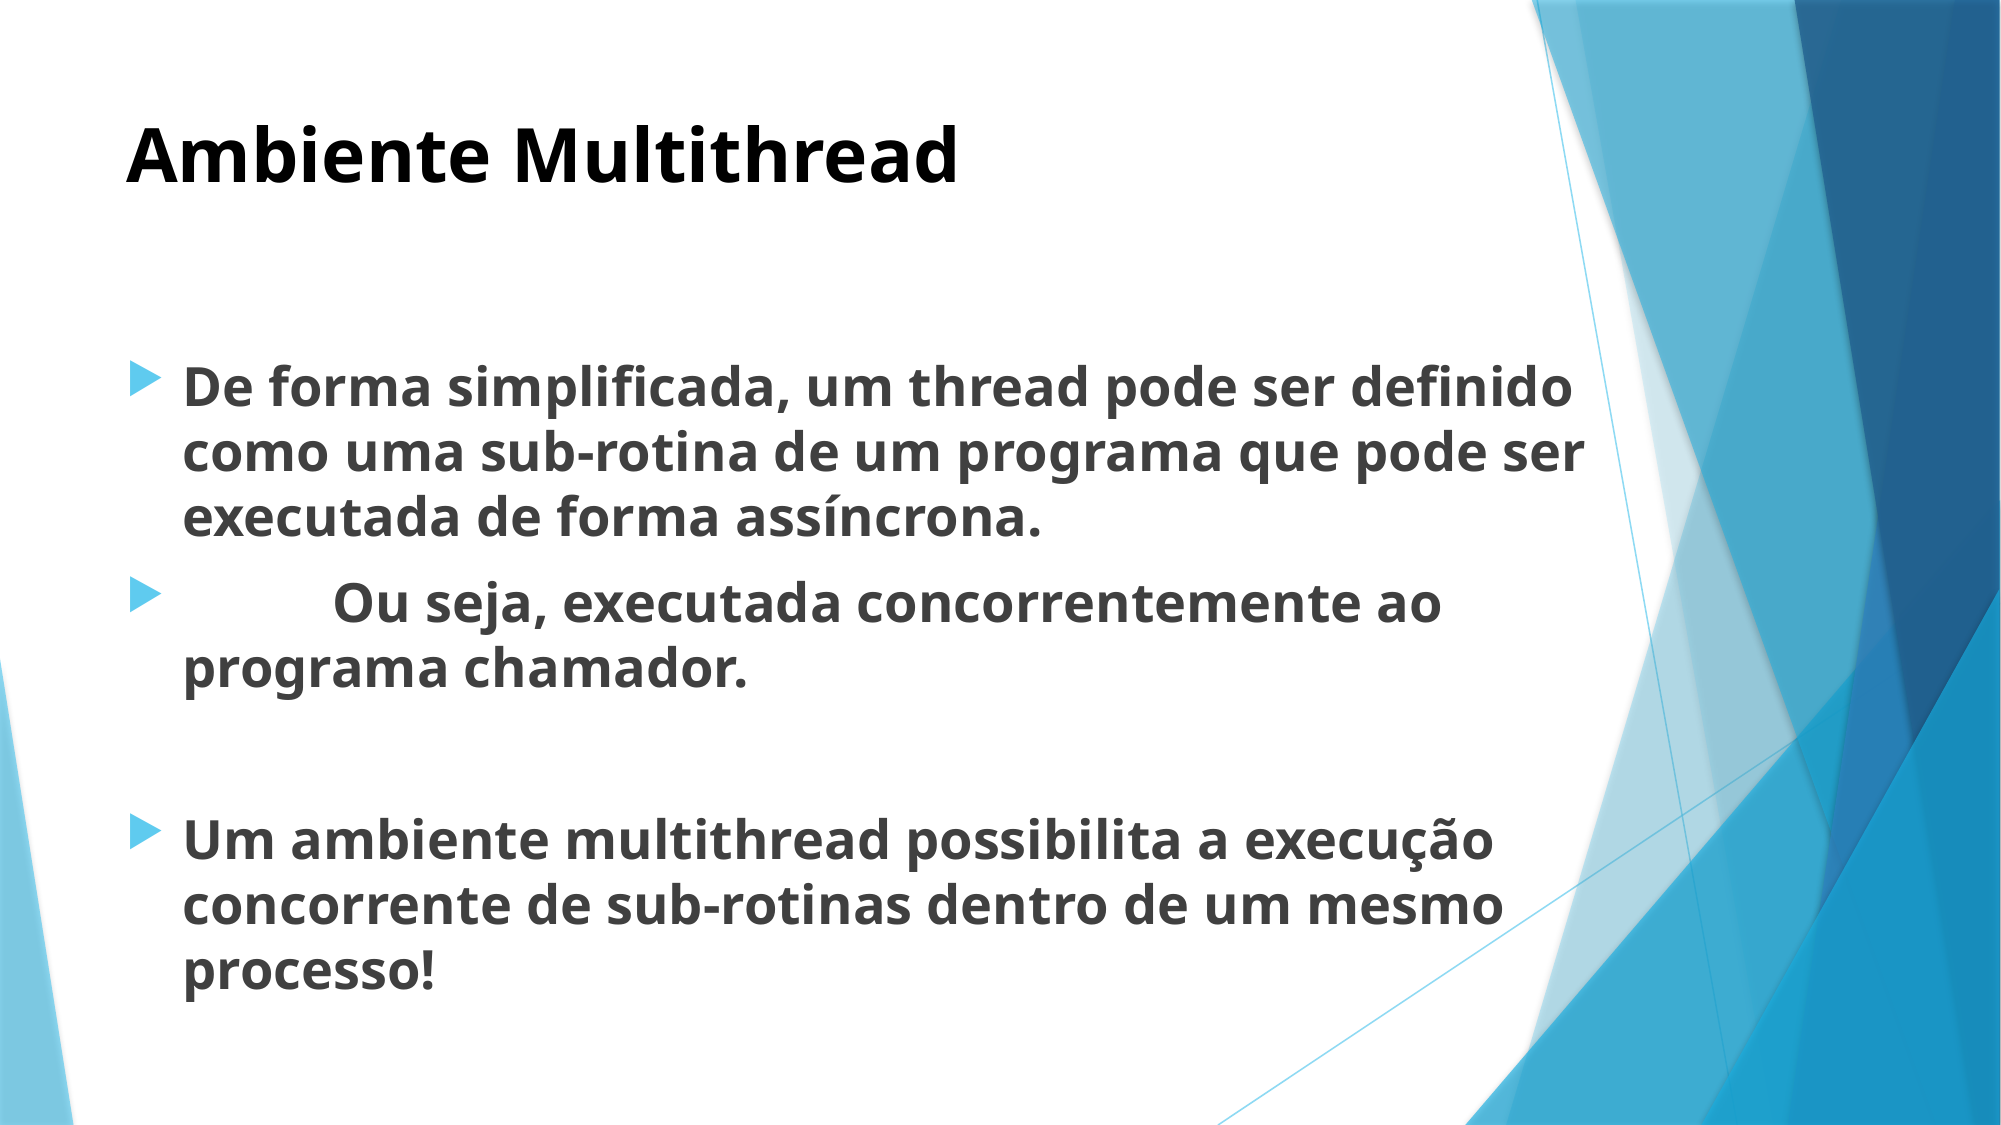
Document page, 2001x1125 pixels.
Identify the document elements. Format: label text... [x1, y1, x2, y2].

list De forma simplificada, um thread pode ser definido como uma sub-rotina de um programa que pode ser executada de forma assíncrona. Ou seja, executada concorrentemente ao programa chamador. Um ambiente multithread possibilita a execução concorrente de sub-rotinas dentro de um mesmo processo! [111, 344, 1617, 1100]
title Ambiente Multithread [111, 99, 1617, 276]
